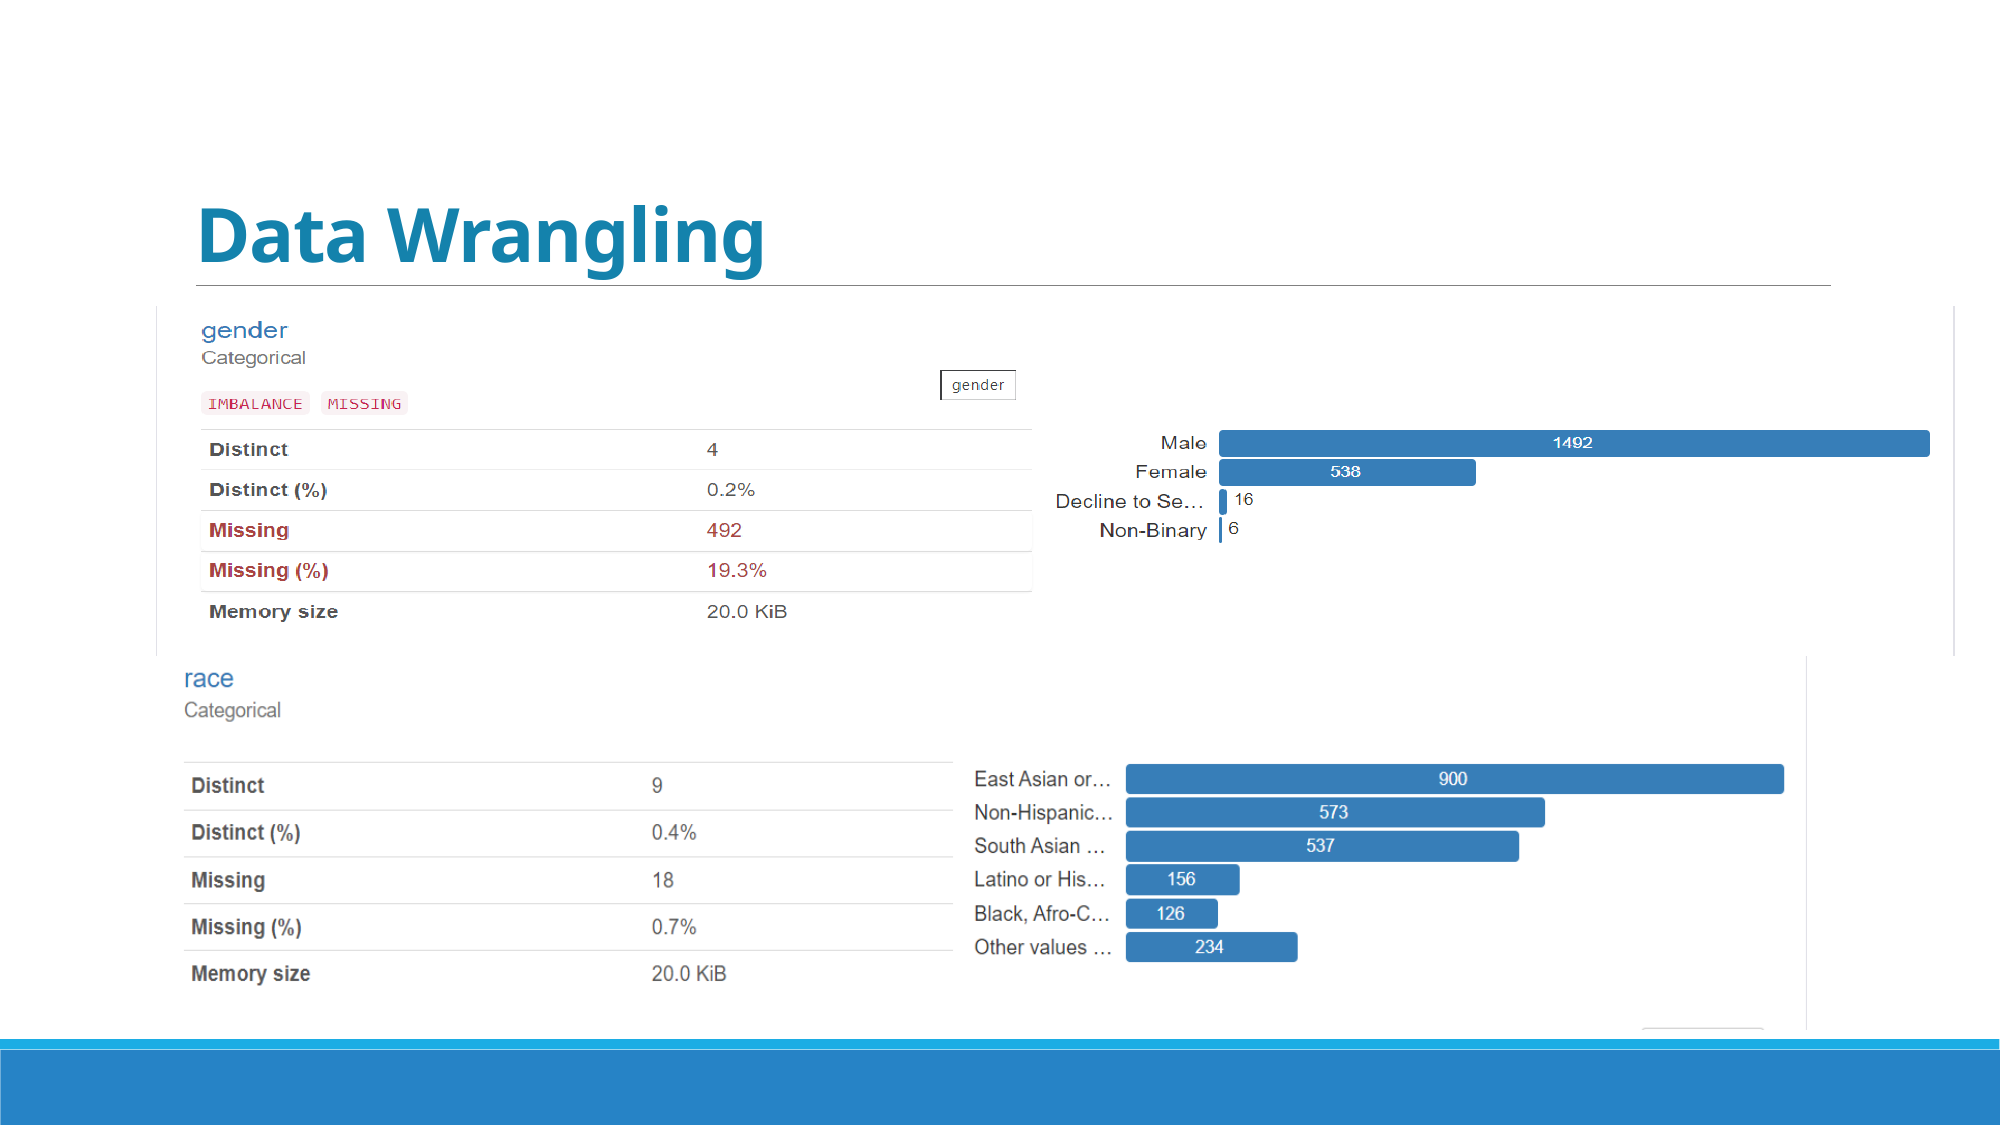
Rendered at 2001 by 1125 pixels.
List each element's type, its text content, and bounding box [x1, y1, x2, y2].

picture [156, 305, 1965, 657]
title Data Wrangling [180, 47, 1830, 285]
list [156, 663, 1808, 1031]
